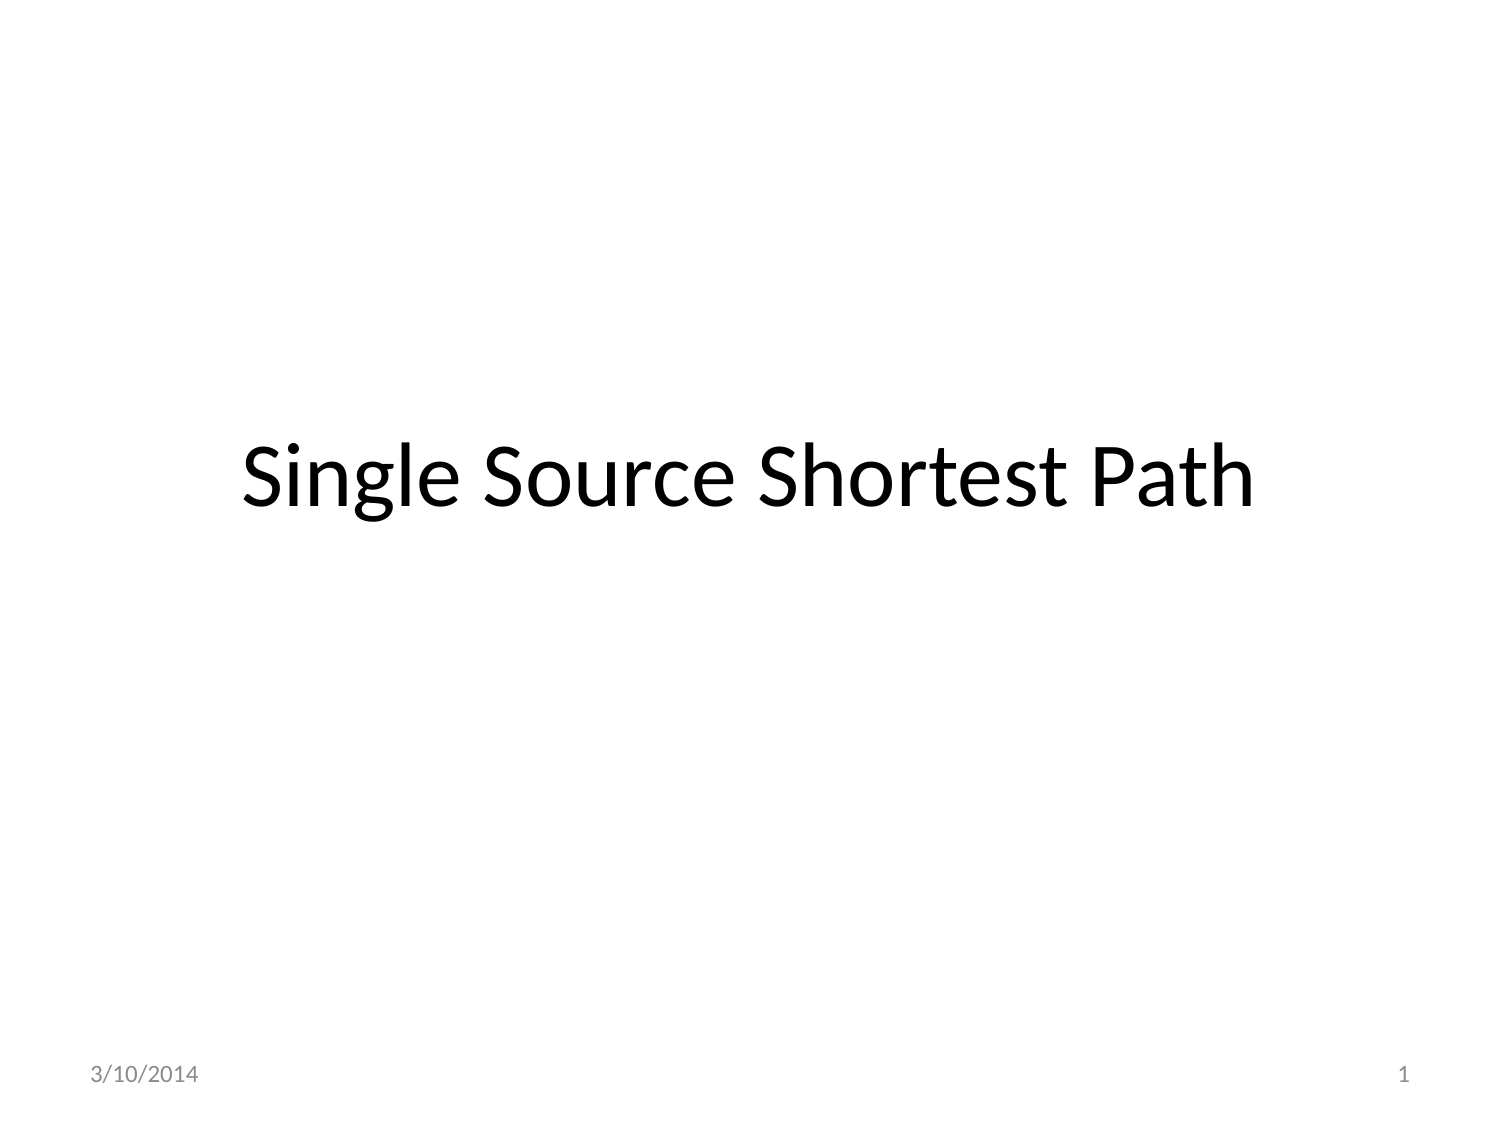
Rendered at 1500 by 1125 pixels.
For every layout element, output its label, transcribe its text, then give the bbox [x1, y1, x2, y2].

slide_number 1 [1074, 1042, 1425, 1103]
title Single Source Shortest Path [112, 349, 1388, 591]
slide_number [75, 1042, 425, 1103]
